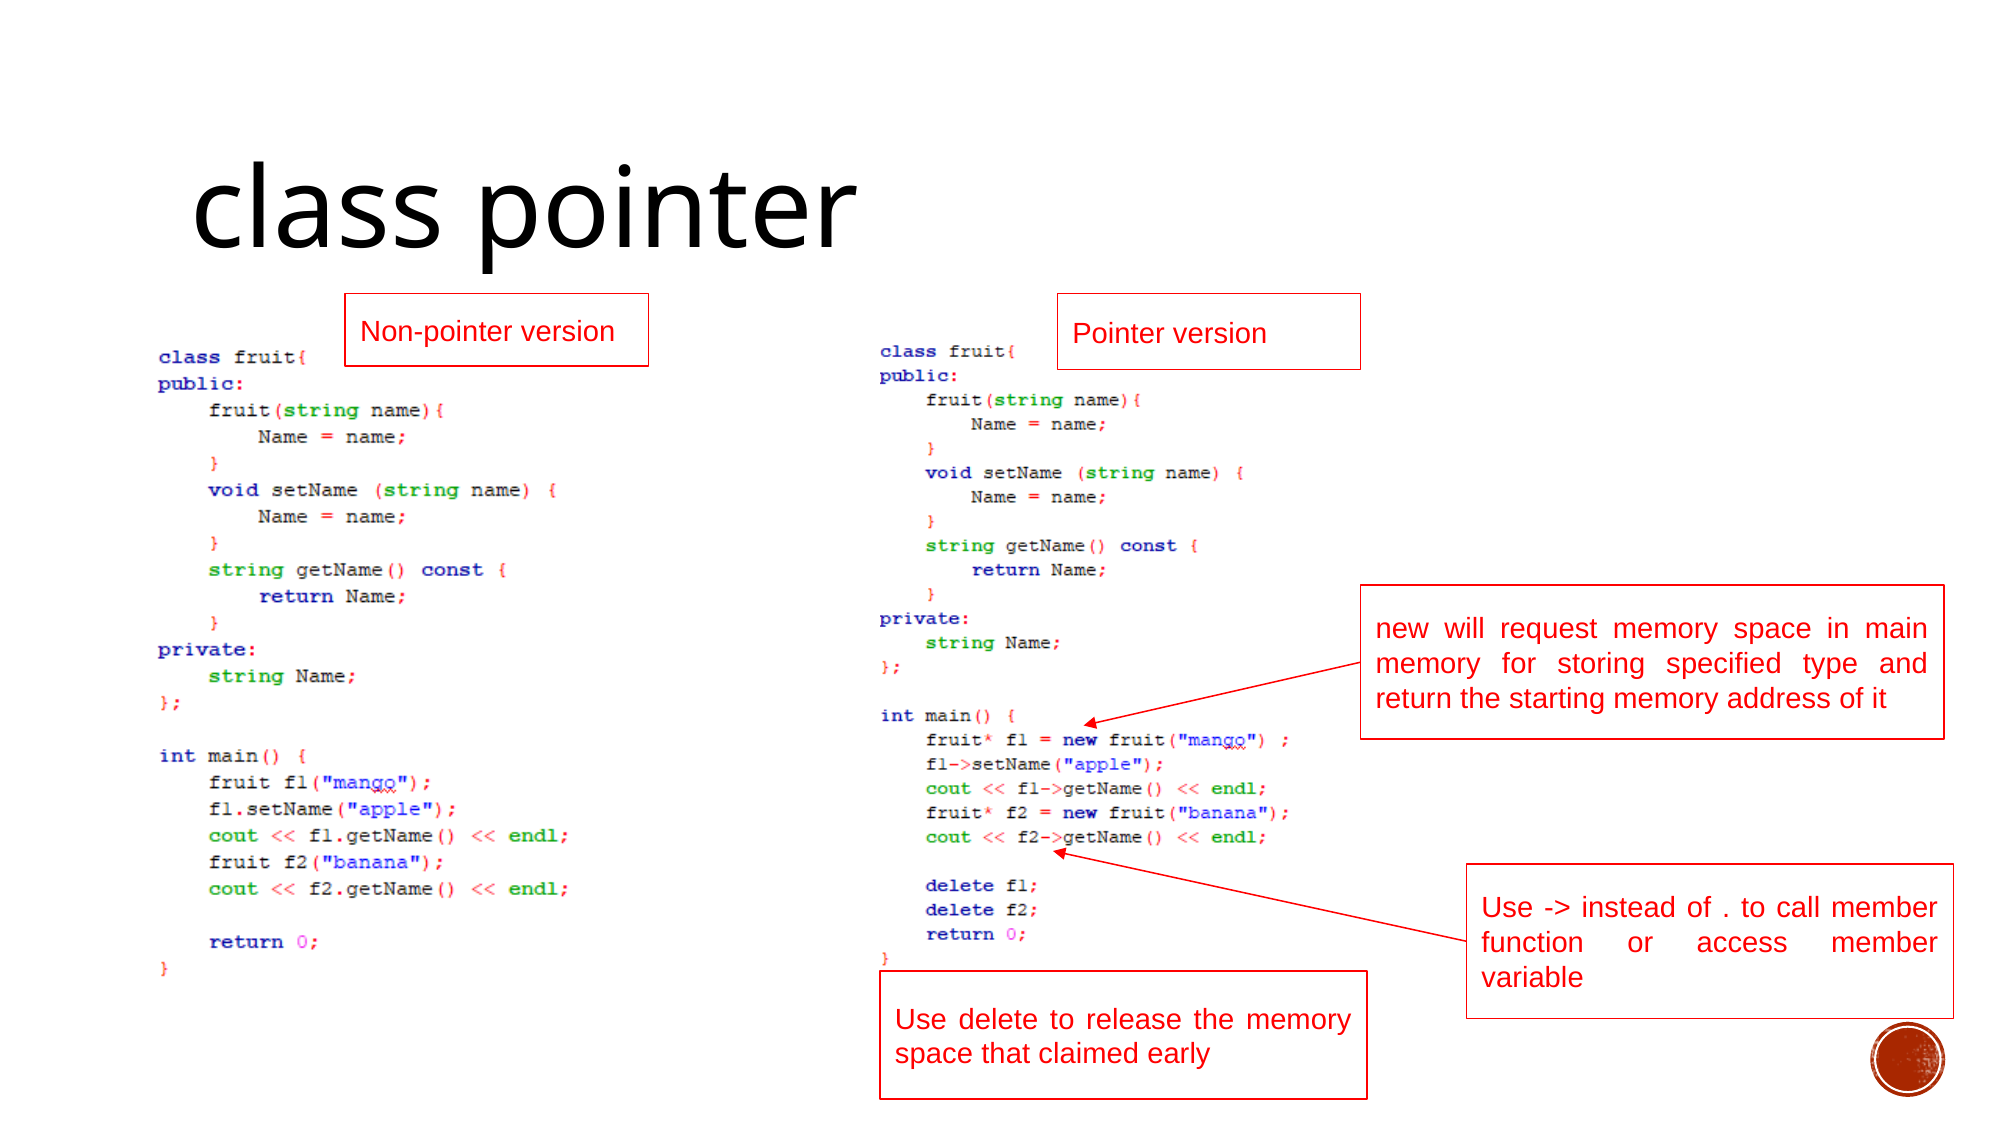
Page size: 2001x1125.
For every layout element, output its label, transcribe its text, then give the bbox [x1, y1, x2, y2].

title class pointer [175, 79, 1826, 344]
text_box Non-pointer version [345, 293, 649, 366]
picture [1870, 1021, 1946, 1097]
text_box Use -> instead of . to call member function or access member variable [1466, 864, 1954, 1019]
picture [156, 343, 609, 982]
text_box new will request memory space in main memory for storing specified type and return the starting memory address of it [1360, 585, 1944, 740]
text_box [1083, 661, 1361, 726]
text_box Use delete to release the memory space that claimed early [880, 970, 1368, 1099]
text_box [1052, 850, 1467, 942]
picture [879, 337, 1333, 988]
text_box Pointer version [1057, 293, 1361, 370]
